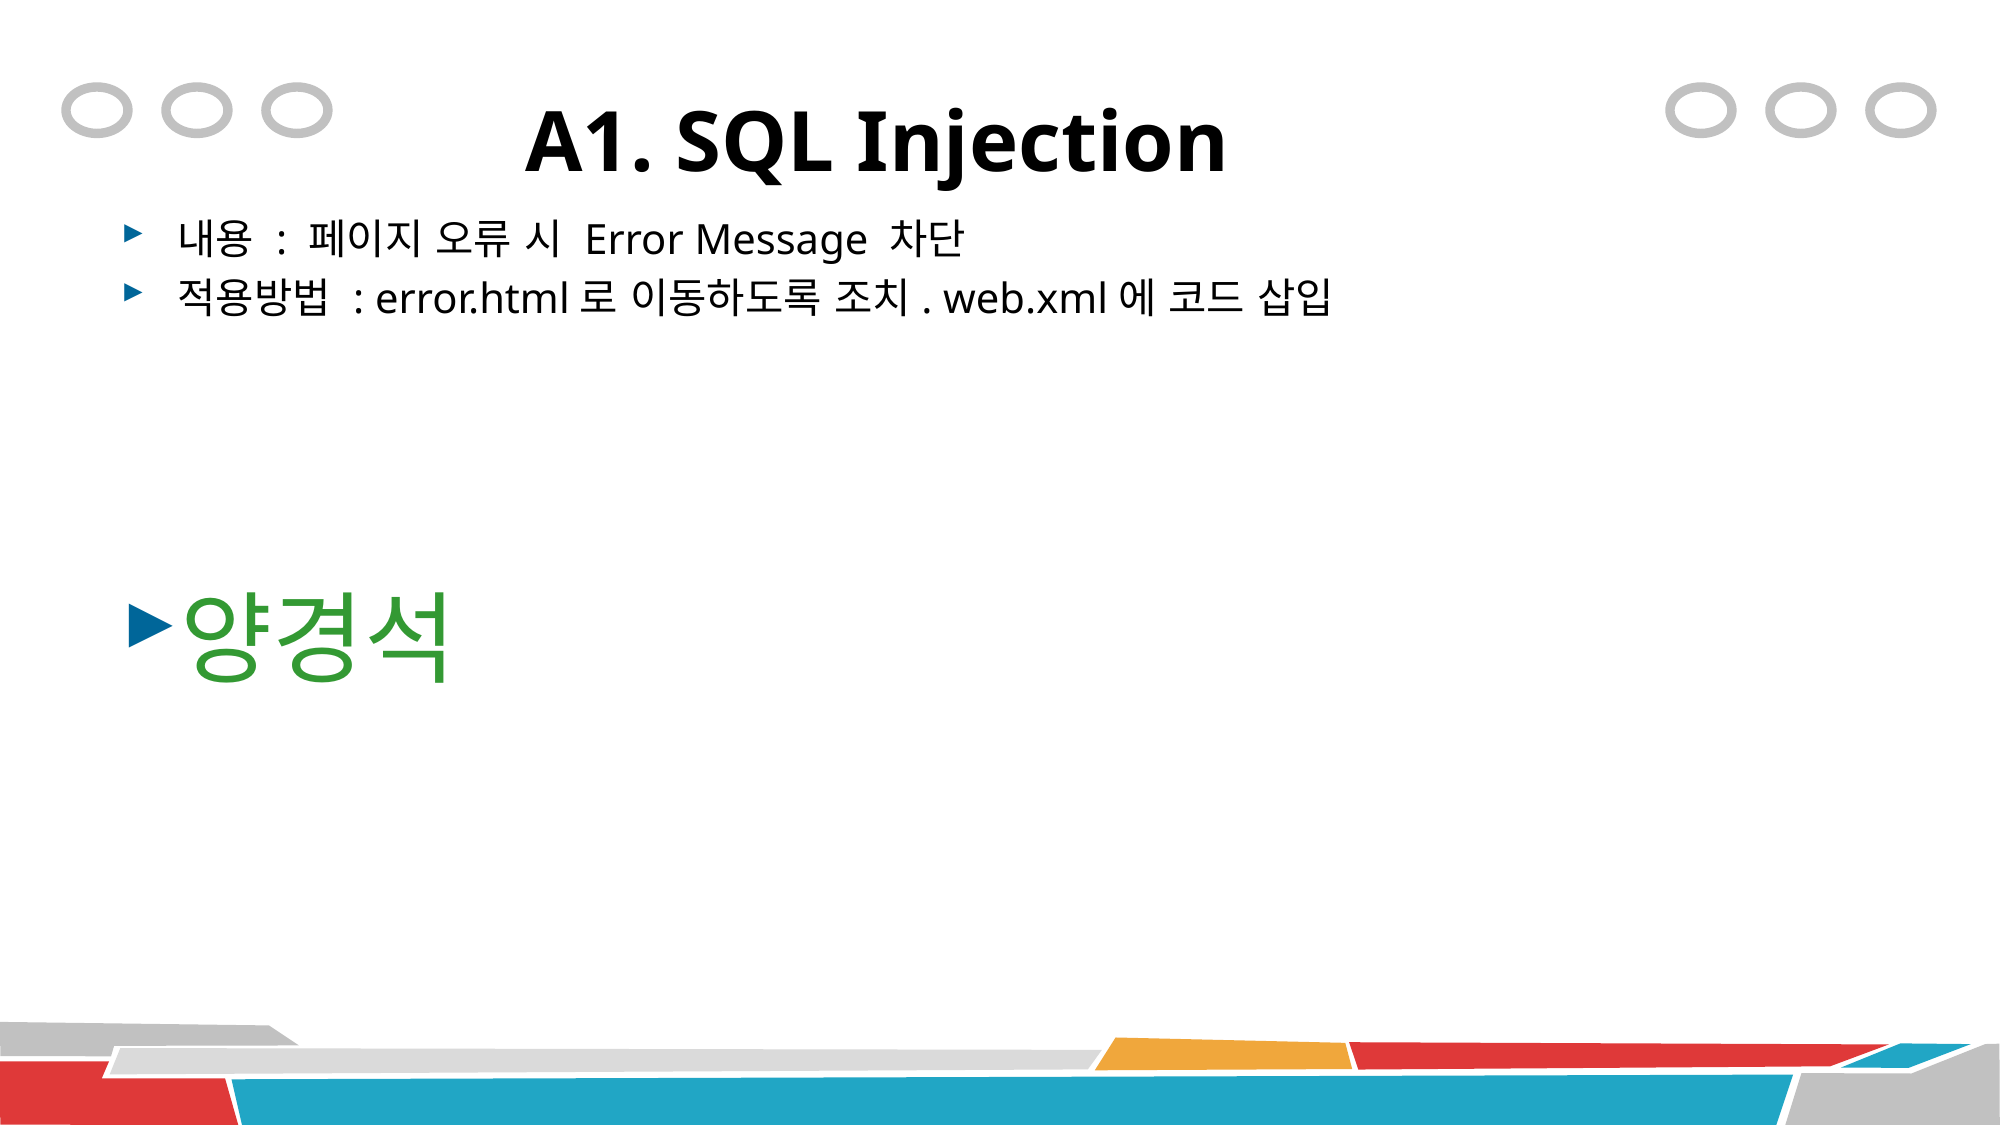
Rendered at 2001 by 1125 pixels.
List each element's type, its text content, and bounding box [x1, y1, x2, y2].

list 내용 : 페이지 오류 시 Error Message 차단 적용방법 : error.html로 이동하도록 조치. web.xml에 코드 삽입 양경석 [106, 202, 1871, 992]
title A1. SQL Injection [106, 74, 1649, 202]
